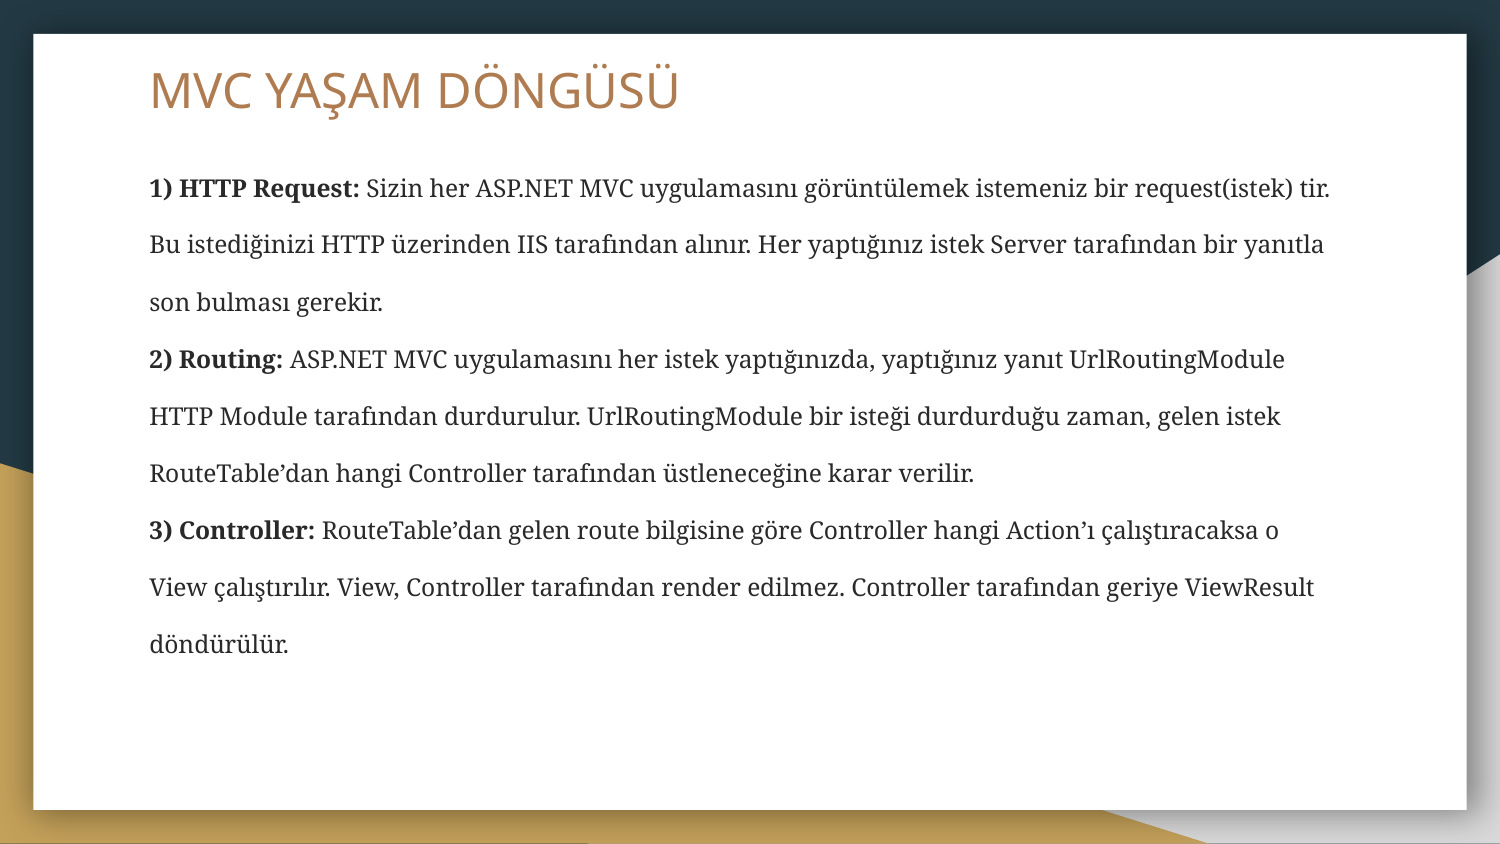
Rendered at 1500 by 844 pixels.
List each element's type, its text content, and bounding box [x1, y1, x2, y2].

title MVC YAŞAM DÖNGÜSÜ [134, 41, 1366, 139]
list 1) HTTP Request: Sizin her ASP.NET MVC uygulamasını görüntülemek istemeniz bir request(istek) tir. Bu istediğinizi HTTP üzerinden IIS tarafından alınır. Her yaptığınız istek Server tarafından bir yanıtla son bulması gerekir. 2) Routing: ASP.NET MVC uygulamasını her istek yaptığınızda, yaptığınız yanıt UrlRoutingModule HTTP Module tarafından durdurulur. UrlRoutingModule bir isteği durdurduğu zaman, gelen istek RouteTable’dan hangi Controller tarafından üstleneceğine karar verilir. 3) Controller: RouteTable’dan gelen route bilgisine göre Controller hangi Action’ı çalıştıracaksa o View çalıştırılır. View, Controller tarafından render edilmez. Controller tarafından geriye ViewResult döndürülür. [134, 150, 1366, 729]
